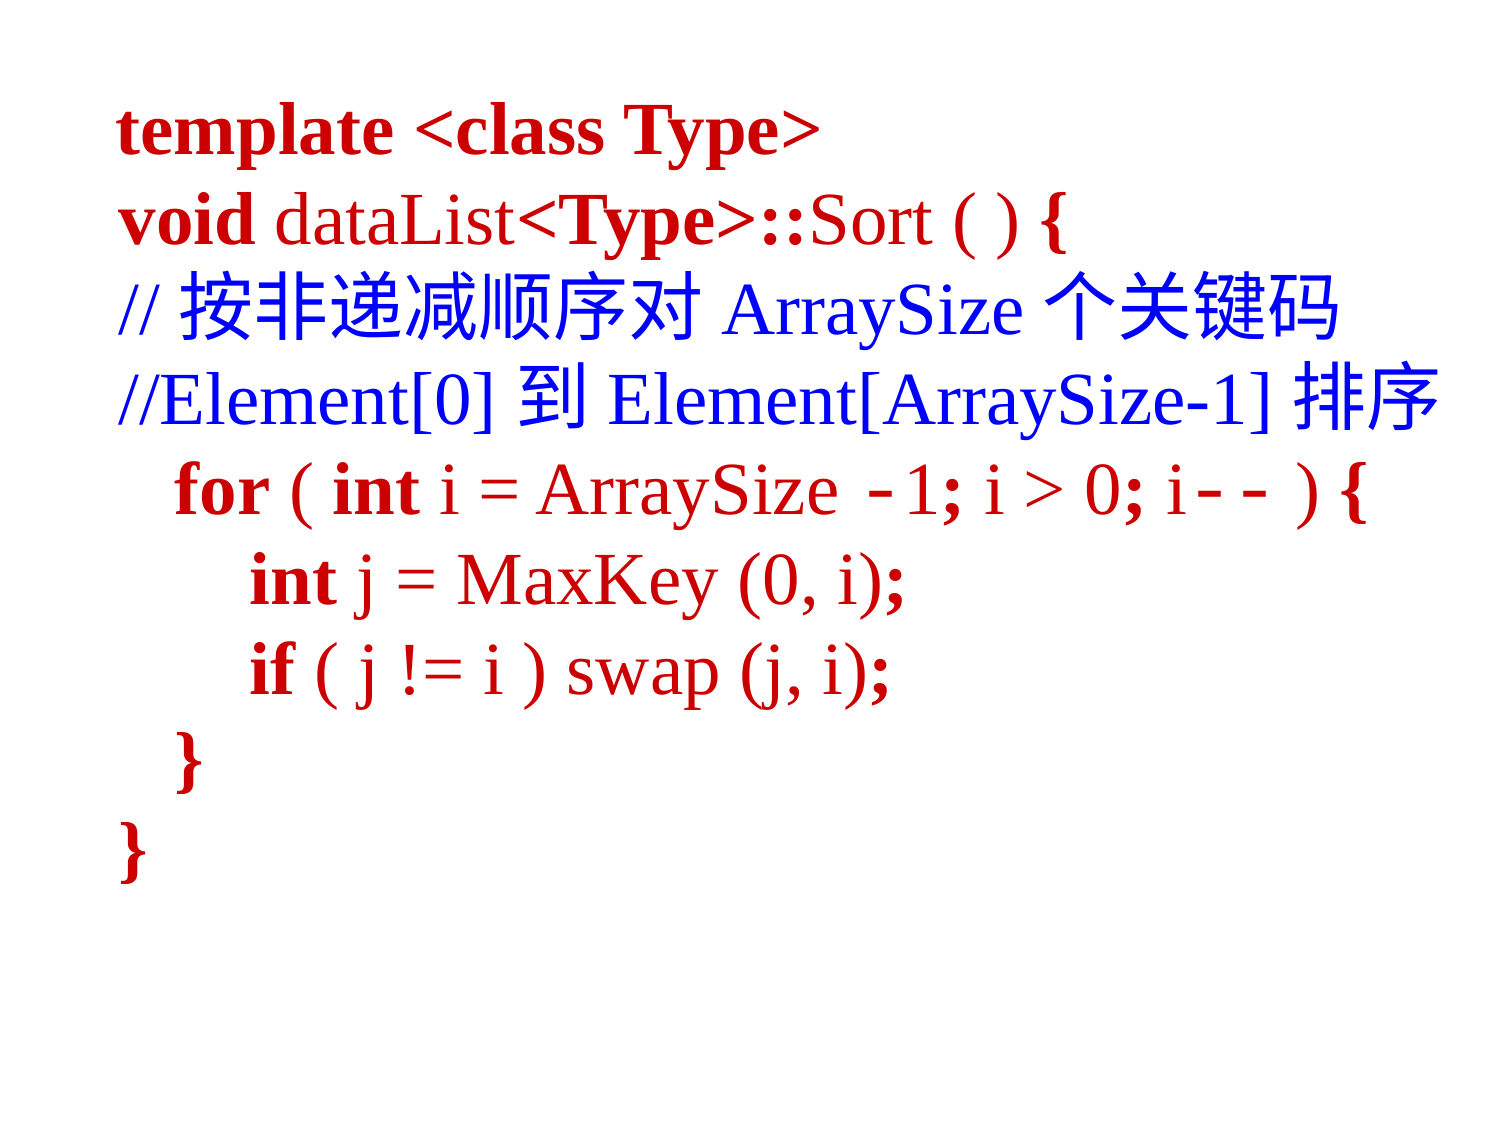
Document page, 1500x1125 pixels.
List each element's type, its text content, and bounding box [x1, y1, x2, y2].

text_box template <class Type> void dataList<Type>::Sort ( ) { //按非递减顺序对ArraySize个关键码 //Element[0]到Element[ArraySize-1]排序 for ( int i = ArraySize -1; i > 0; i-- ) { int j = MaxKey (0, i); if ( j != i ) swap (j, i); } } [81, 70, 1475, 899]
